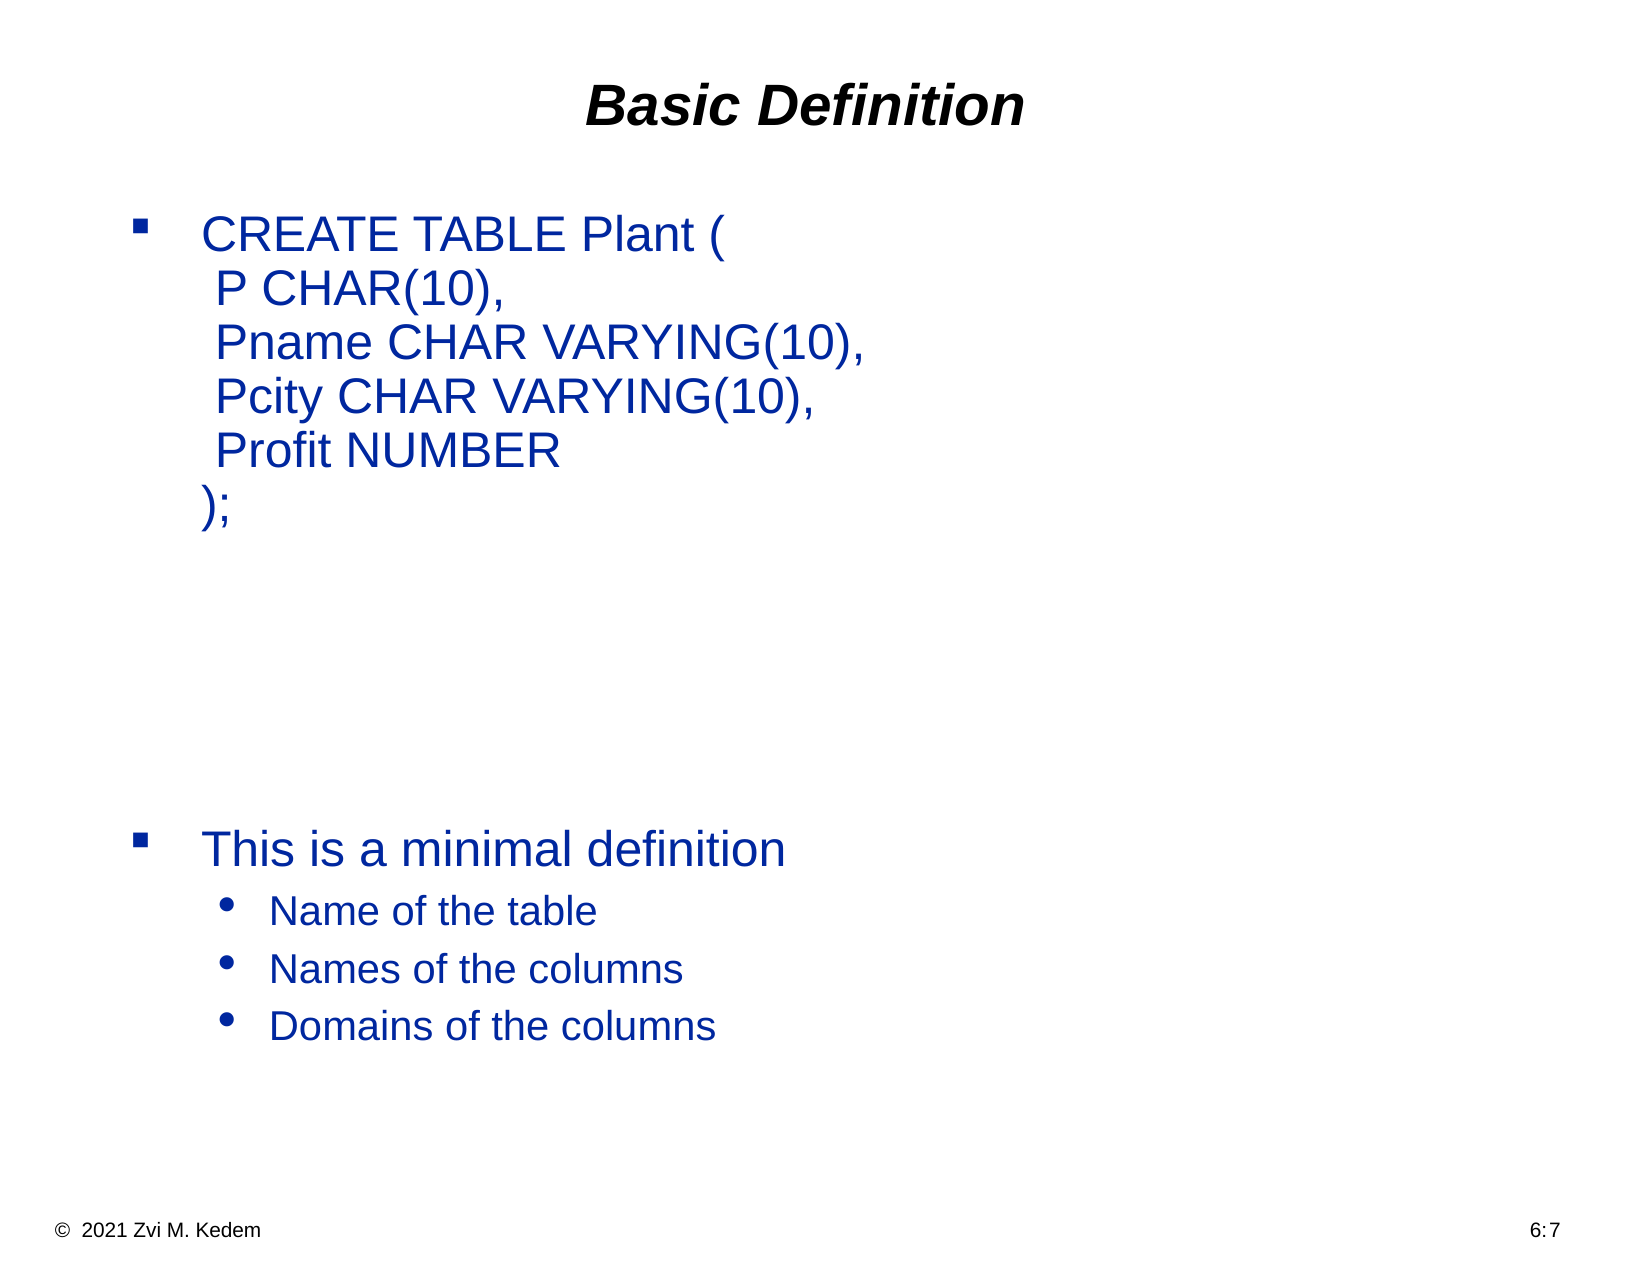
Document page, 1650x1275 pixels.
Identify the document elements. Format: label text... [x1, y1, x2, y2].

title Basic Definition [111, 36, 1501, 176]
list CREATE TABLE Plant ( P CHAR(10), Pname CHAR VARYING(10), Pcity CHAR VARYING(10), Profit NUMBER ); This is a minimal definition Name of the table Names of the columns Domains of the columns [111, 199, 1513, 1201]
